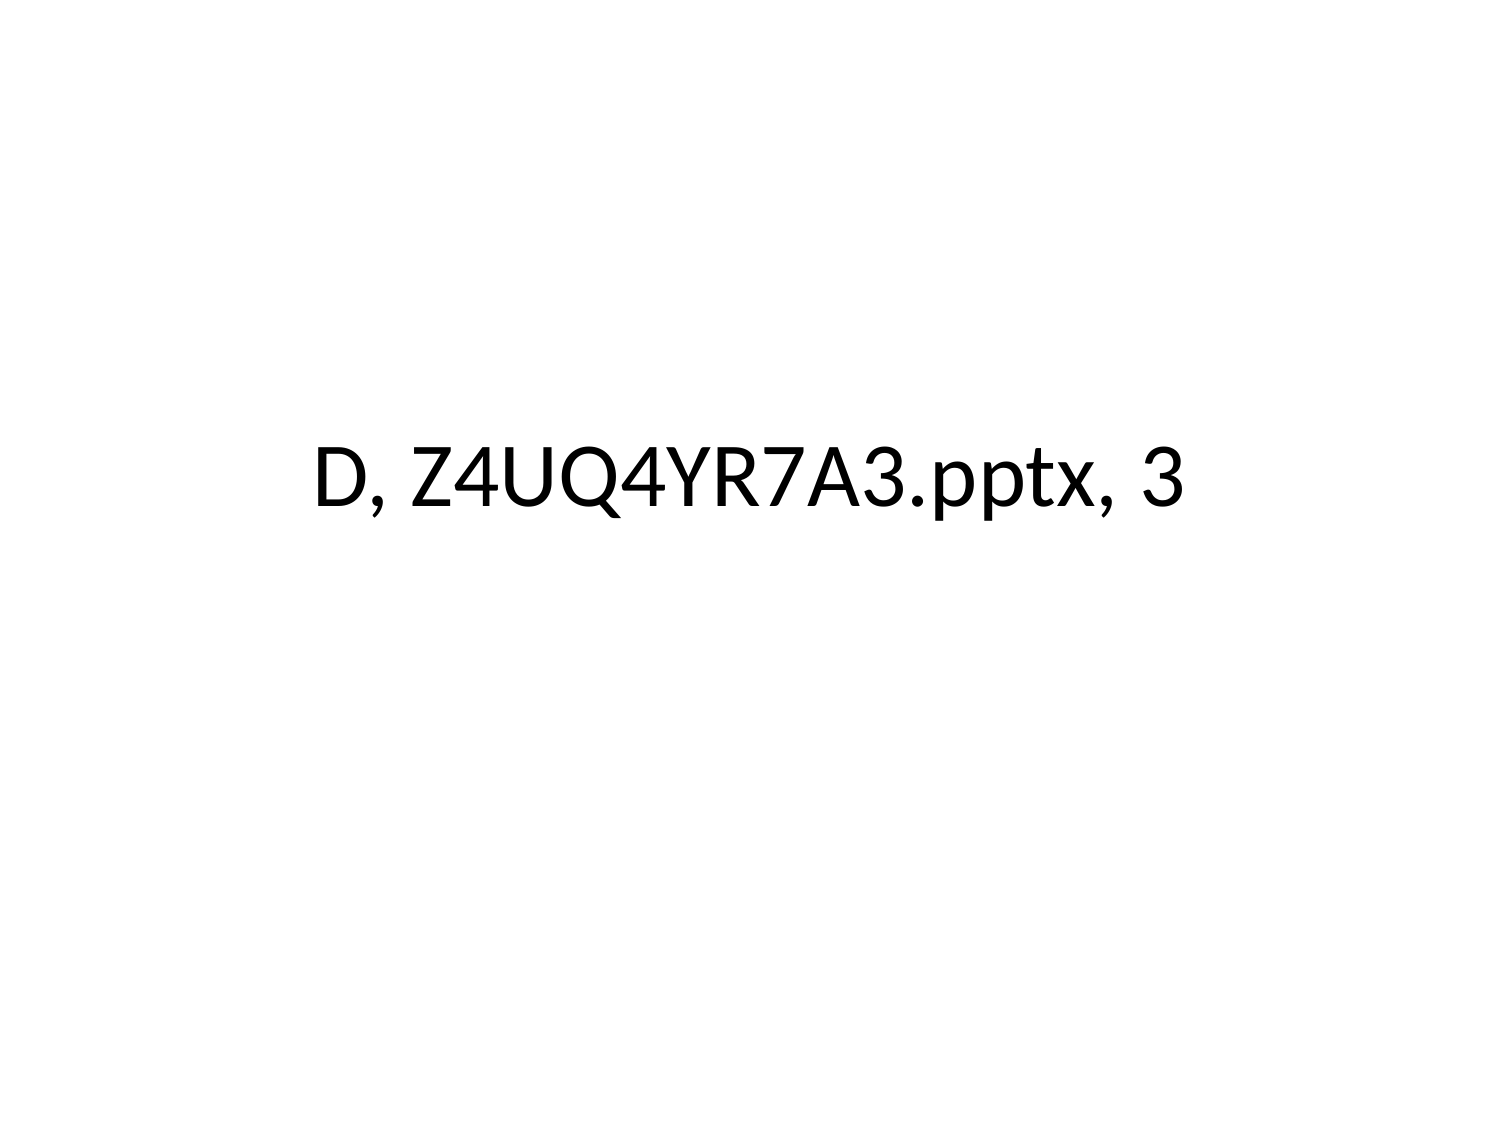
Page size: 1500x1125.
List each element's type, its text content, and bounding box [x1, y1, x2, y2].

title D, Z4UQ4YR7A3.pptx, 3 [112, 349, 1388, 591]
